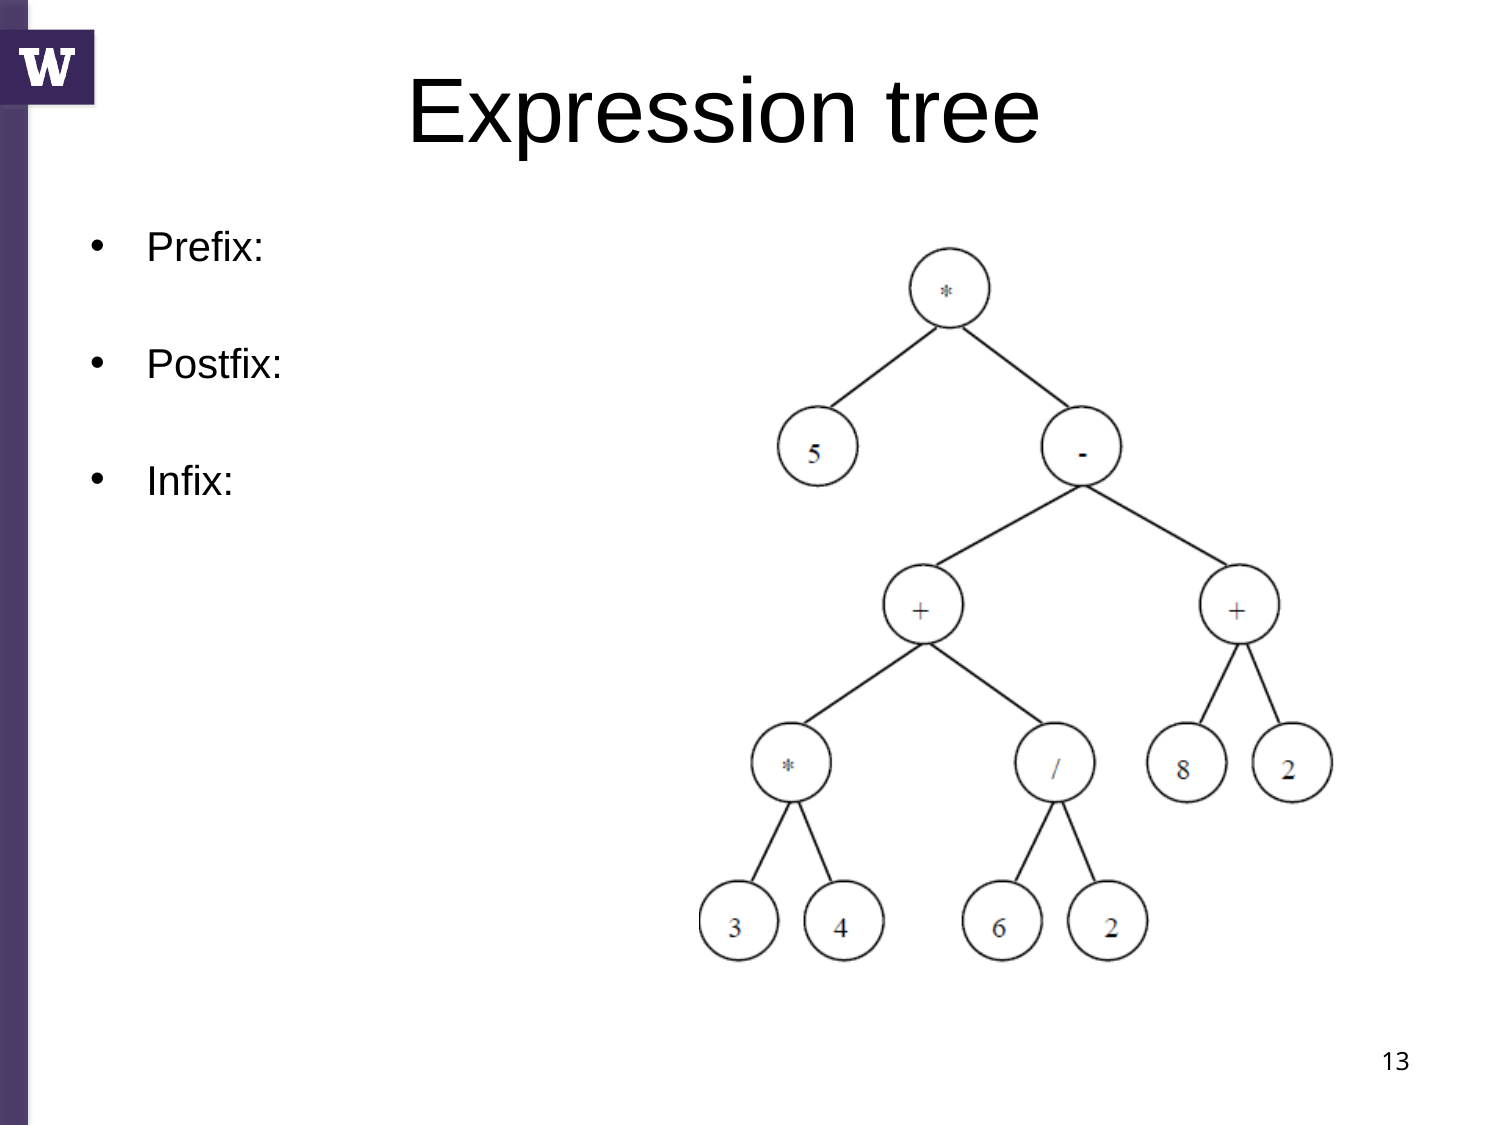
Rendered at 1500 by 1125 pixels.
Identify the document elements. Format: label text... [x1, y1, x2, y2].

title Expression tree [50, 37, 1400, 175]
picture [19, 48, 50, 86]
list Prefix: Postfix: Infix: [75, 212, 1425, 1075]
slide_number 13 [1074, 1025, 1425, 1100]
picture [699, 238, 1363, 1000]
